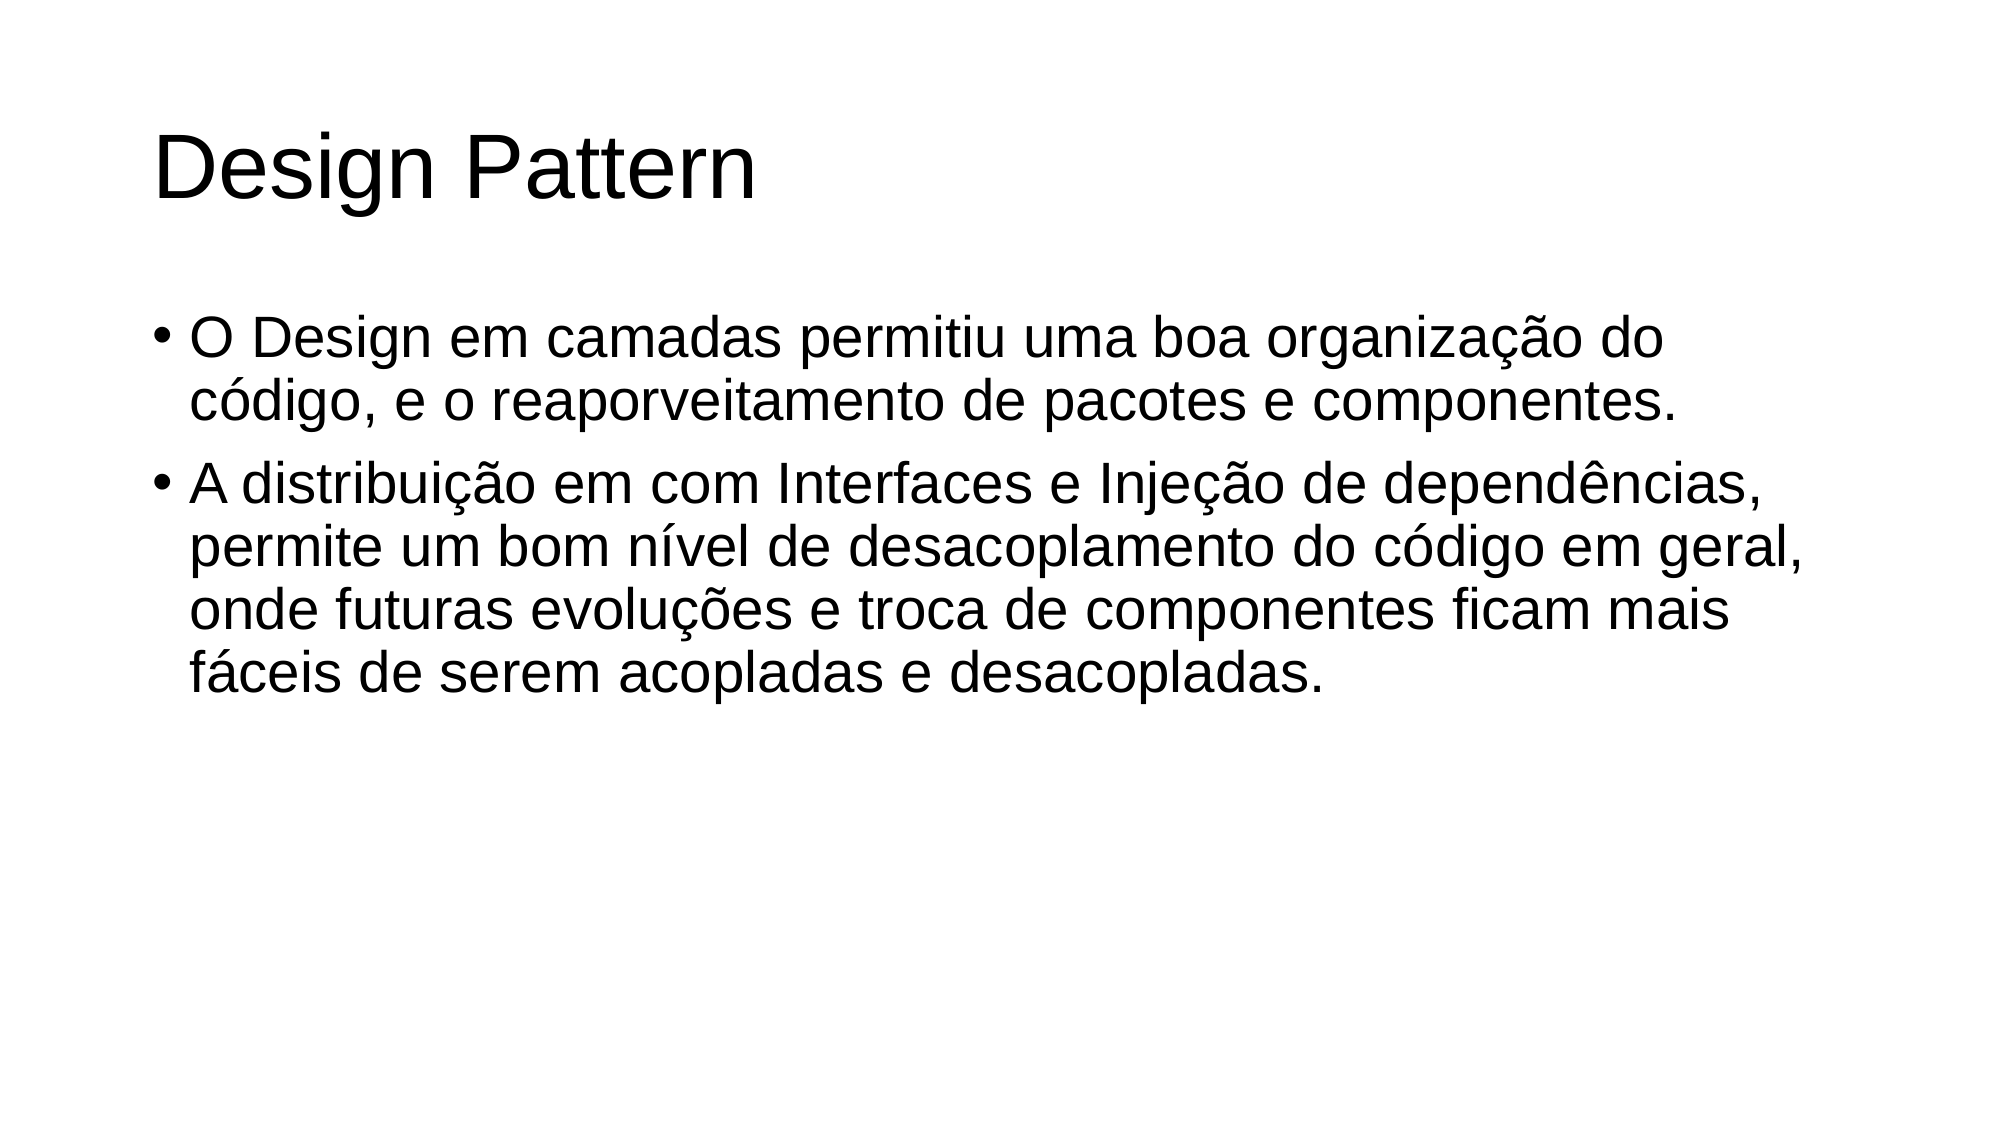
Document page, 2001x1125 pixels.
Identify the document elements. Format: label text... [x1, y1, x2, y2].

list O Design em camadas permitiu uma boa organização do código, e o reaporveitamento de pacotes e componentes. A distribuição em com Interfaces e Injeção de dependências, permite um bom nível de desacoplamento do código em geral, onde futuras evoluções e troca de componentes ficam mais fáceis de serem acopladas e desacopladas. [137, 299, 1863, 1014]
title Design Pattern [137, 59, 1863, 278]
